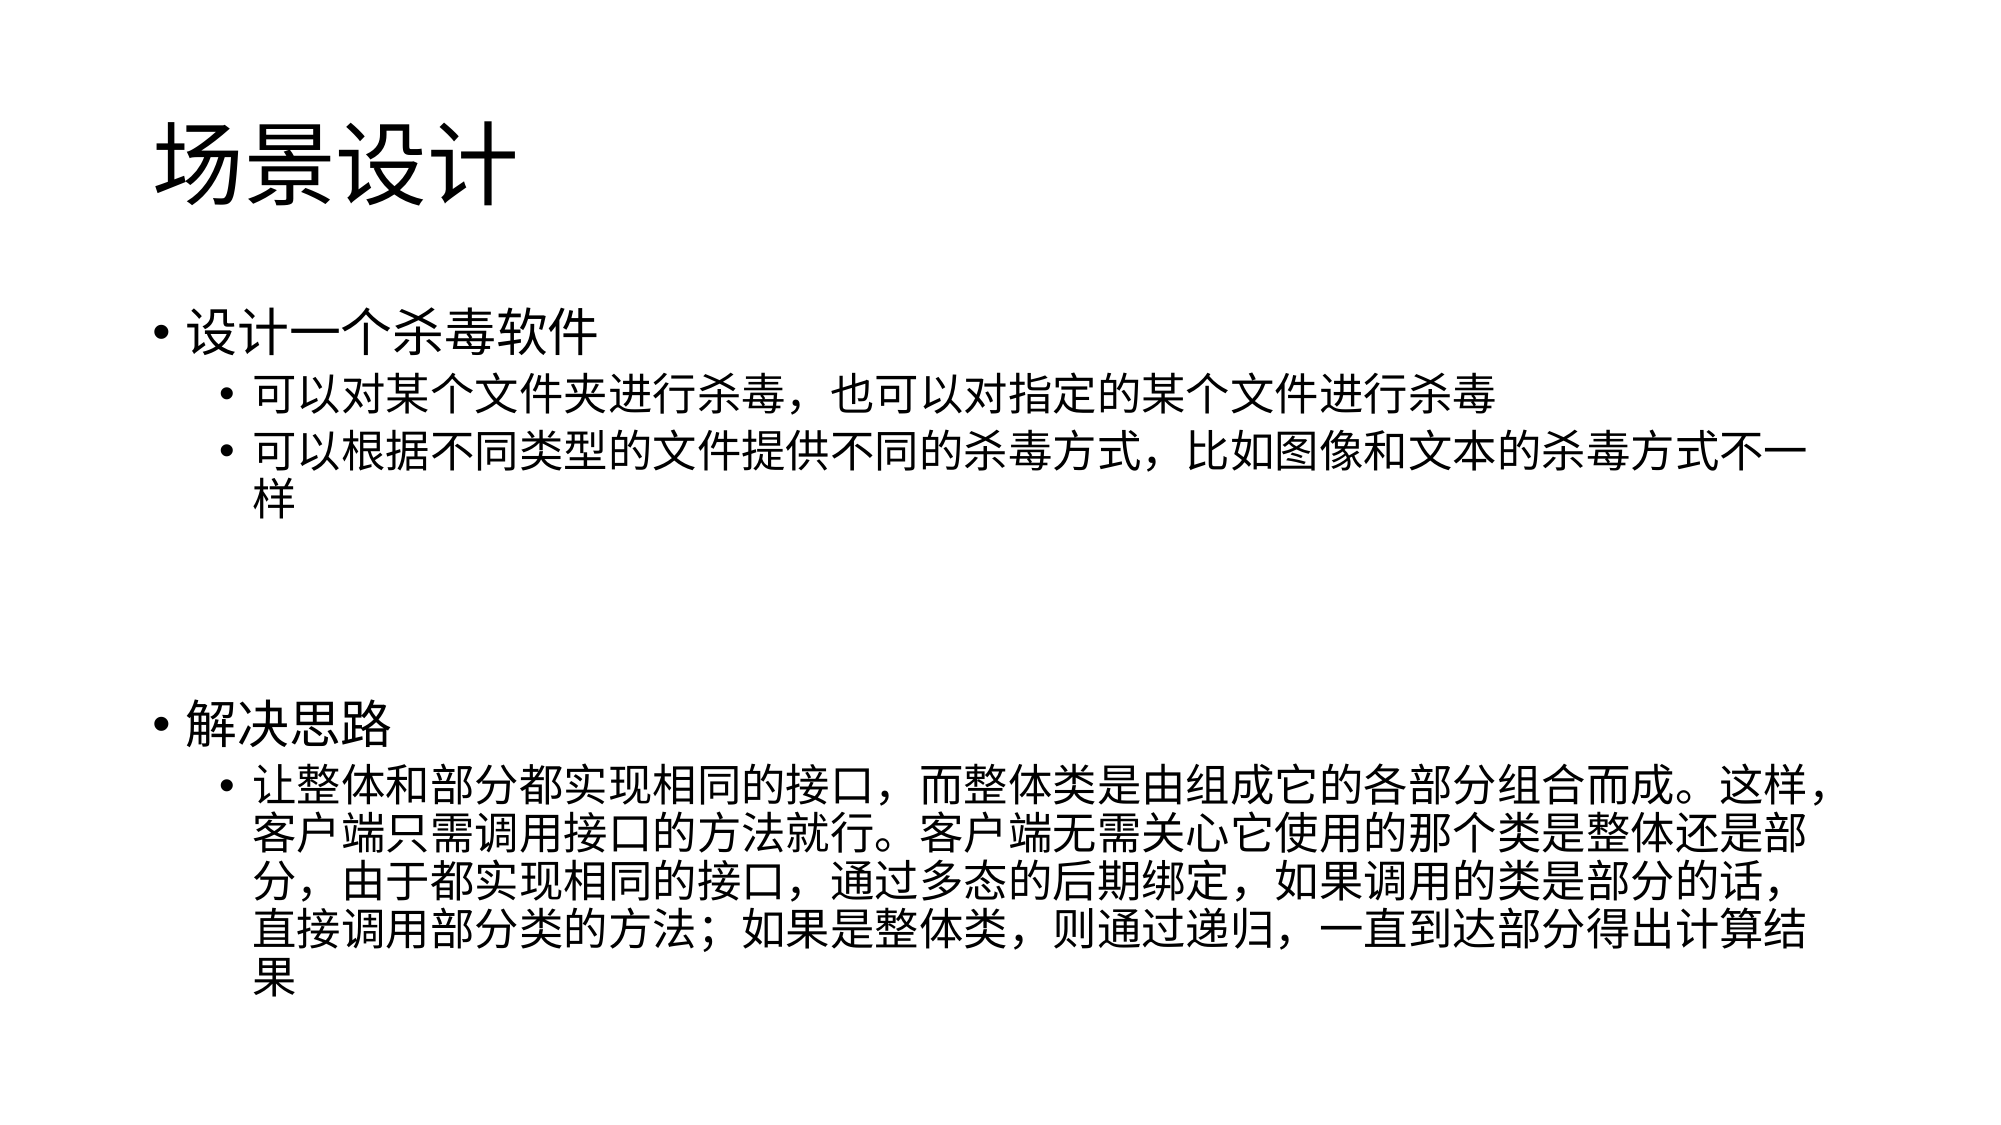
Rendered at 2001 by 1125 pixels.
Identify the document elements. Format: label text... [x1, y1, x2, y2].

list 设计一个杀毒软件 可以对某个文件夹进行杀毒，也可以对指定的某个文件进行杀毒 可以根据不同类型的文件提供不同的杀毒方式，比如图像和文本的杀毒方式不一样 解决思路 让整体和部分都实现相同的接口，而整体类是由组成它的各部分组合而成。这样，客户端只需调用接口的方法就行。客户端无需关心它使用的那个类是整体还是部分，由于都实现相同的接口，通过多态的后期绑定，如果调用的类是部分的话，直接调用部分类的方法；如果是整体类，则通过递归，一直到达部分得出计算结果 [137, 299, 1863, 1014]
title 场景设计 [137, 59, 1863, 278]
